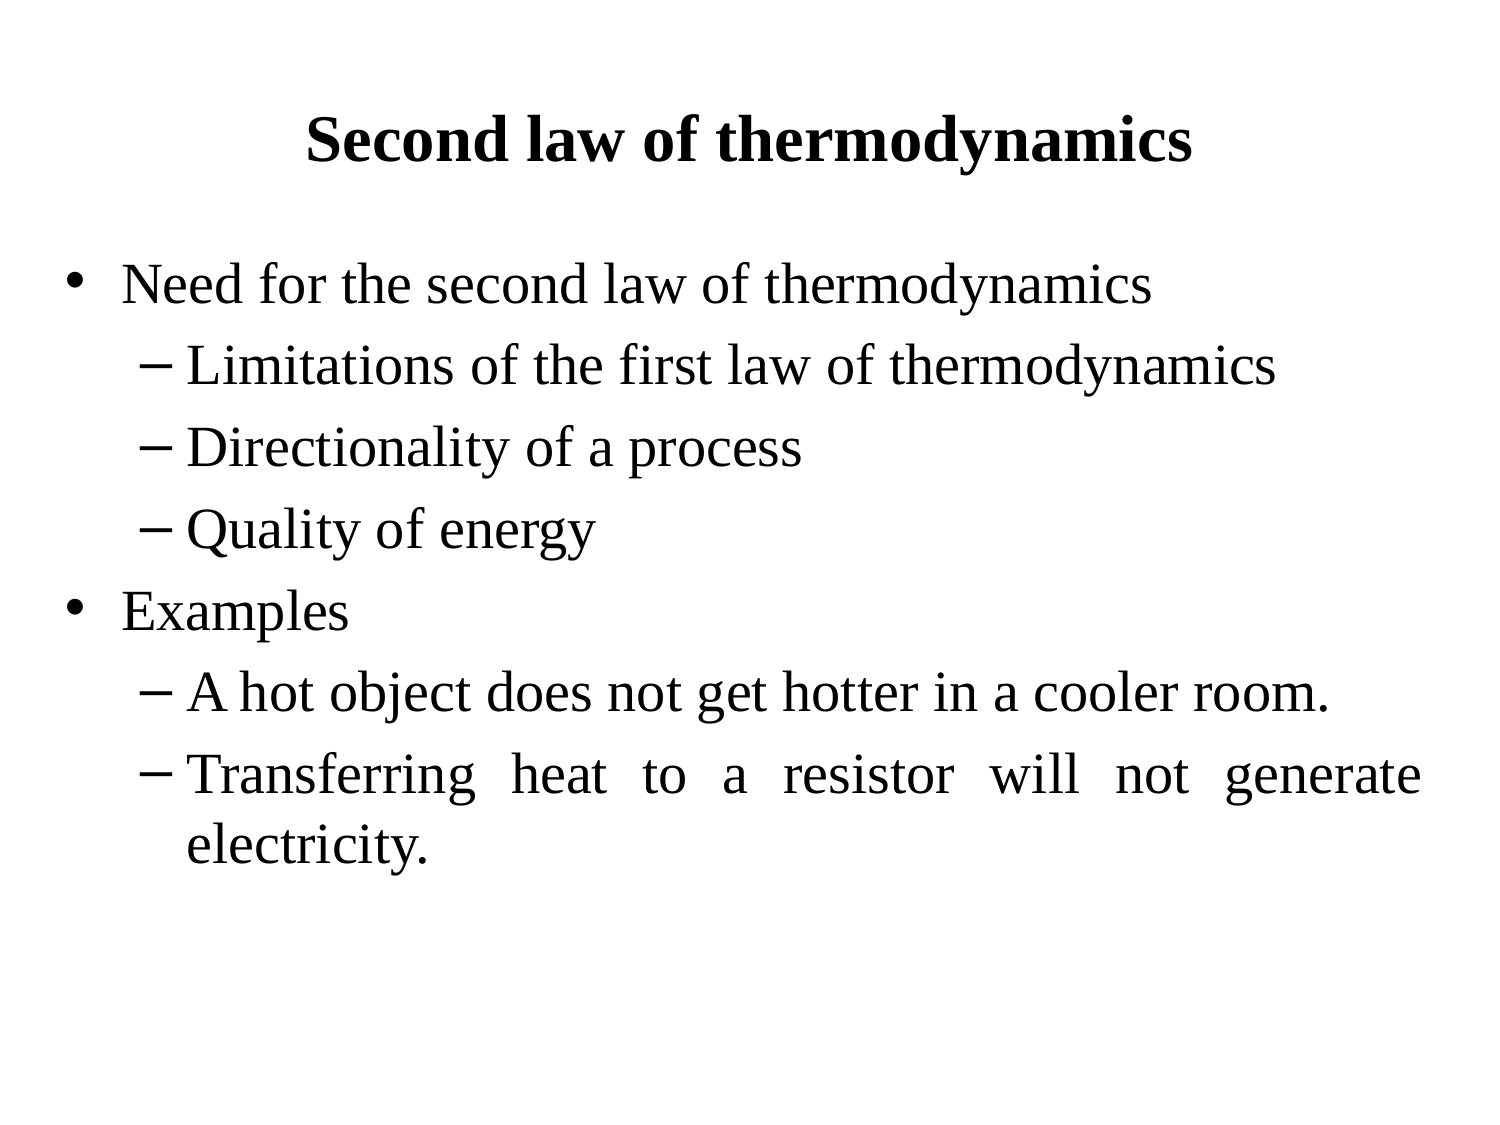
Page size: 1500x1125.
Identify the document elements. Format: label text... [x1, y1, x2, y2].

text_box Second law of thermodynamics [74, 87, 1425, 233]
text_box Need for the second law of thermodynamics Limitations of the first law of thermodynamics Directionality of a process Quality of energy Examples A hot object does not get hotter in a cooler room. Transferring heat to a resistor will not generate electricity. [50, 237, 1438, 800]
